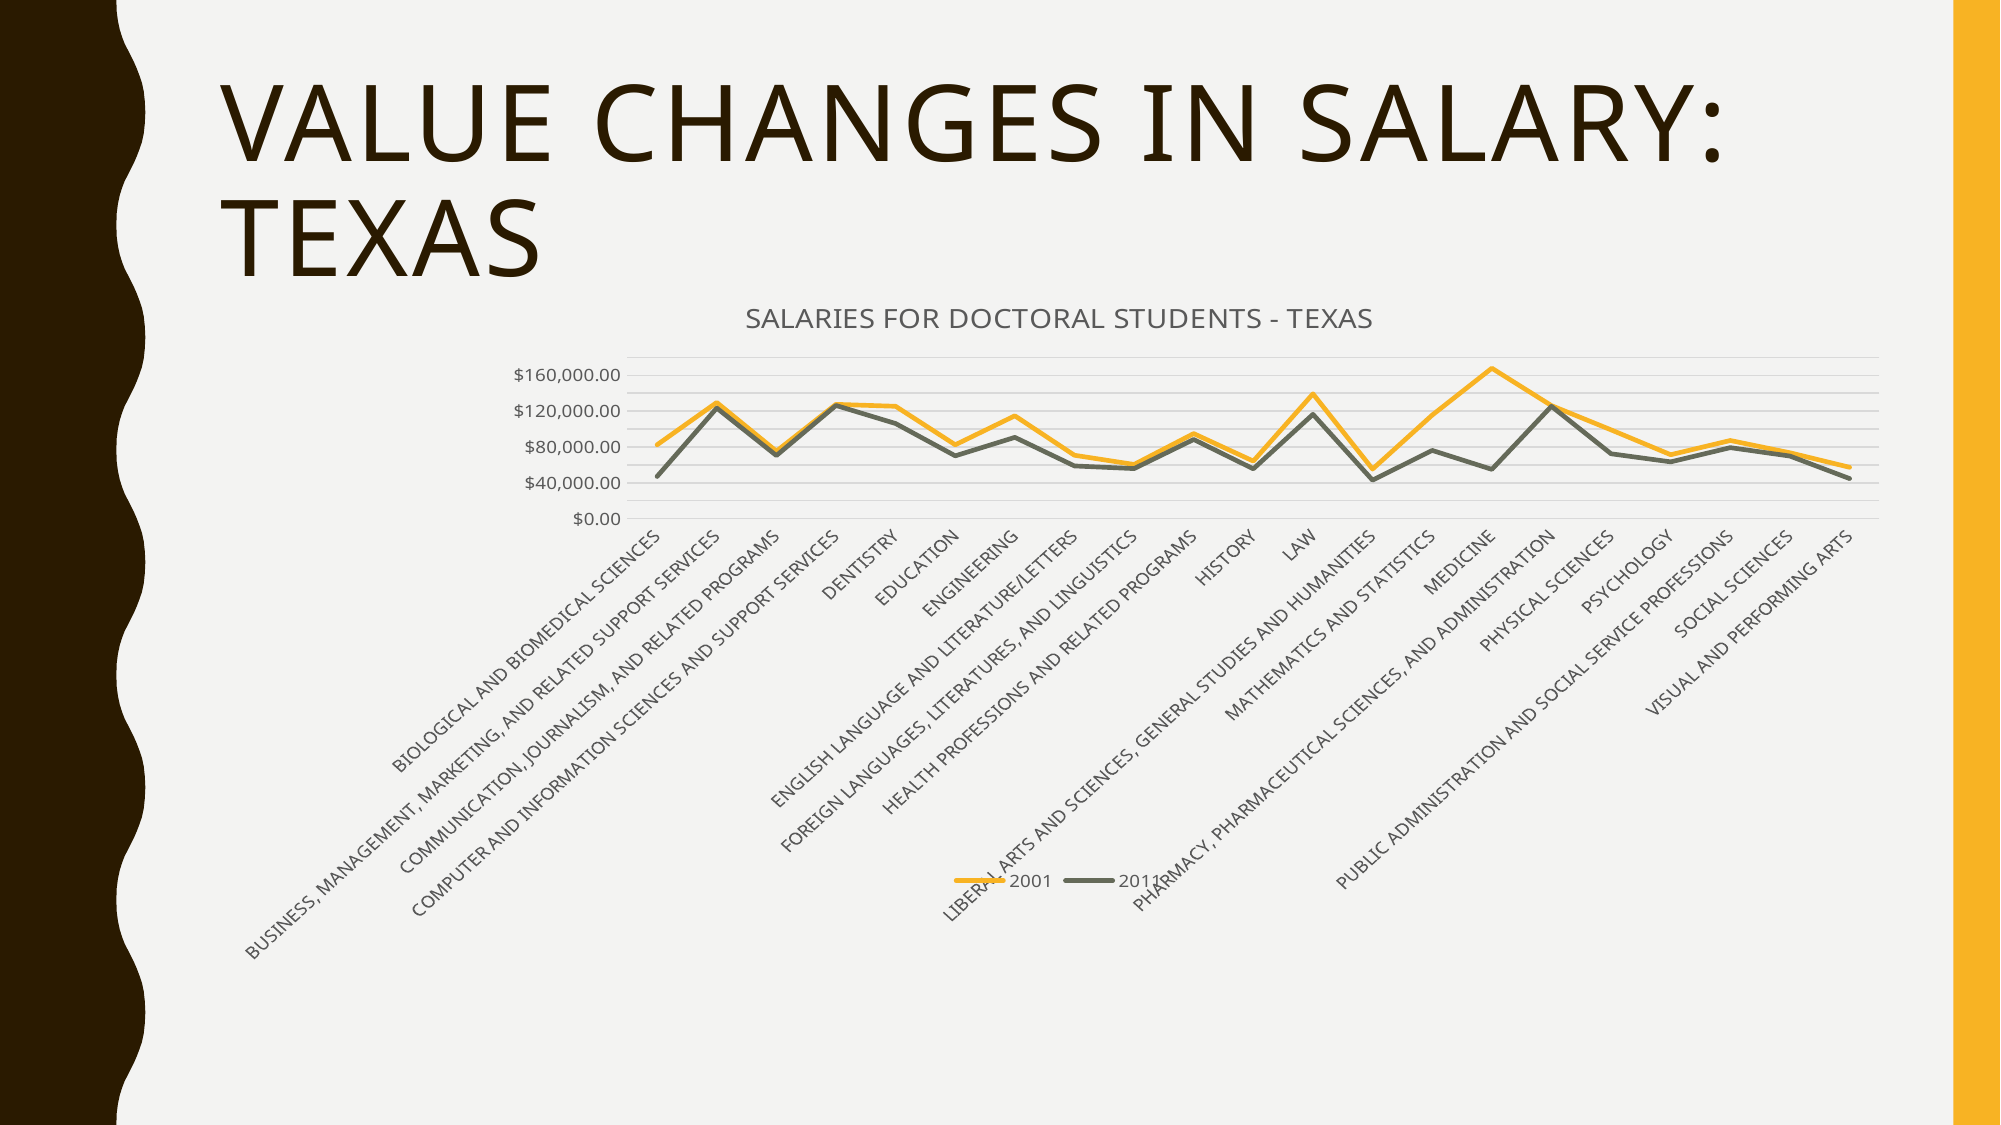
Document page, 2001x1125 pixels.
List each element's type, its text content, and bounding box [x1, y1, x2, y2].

title VALUE CHANGES IN SALARY: TEXAS [205, 62, 1875, 272]
chart [205, 272, 1914, 965]
